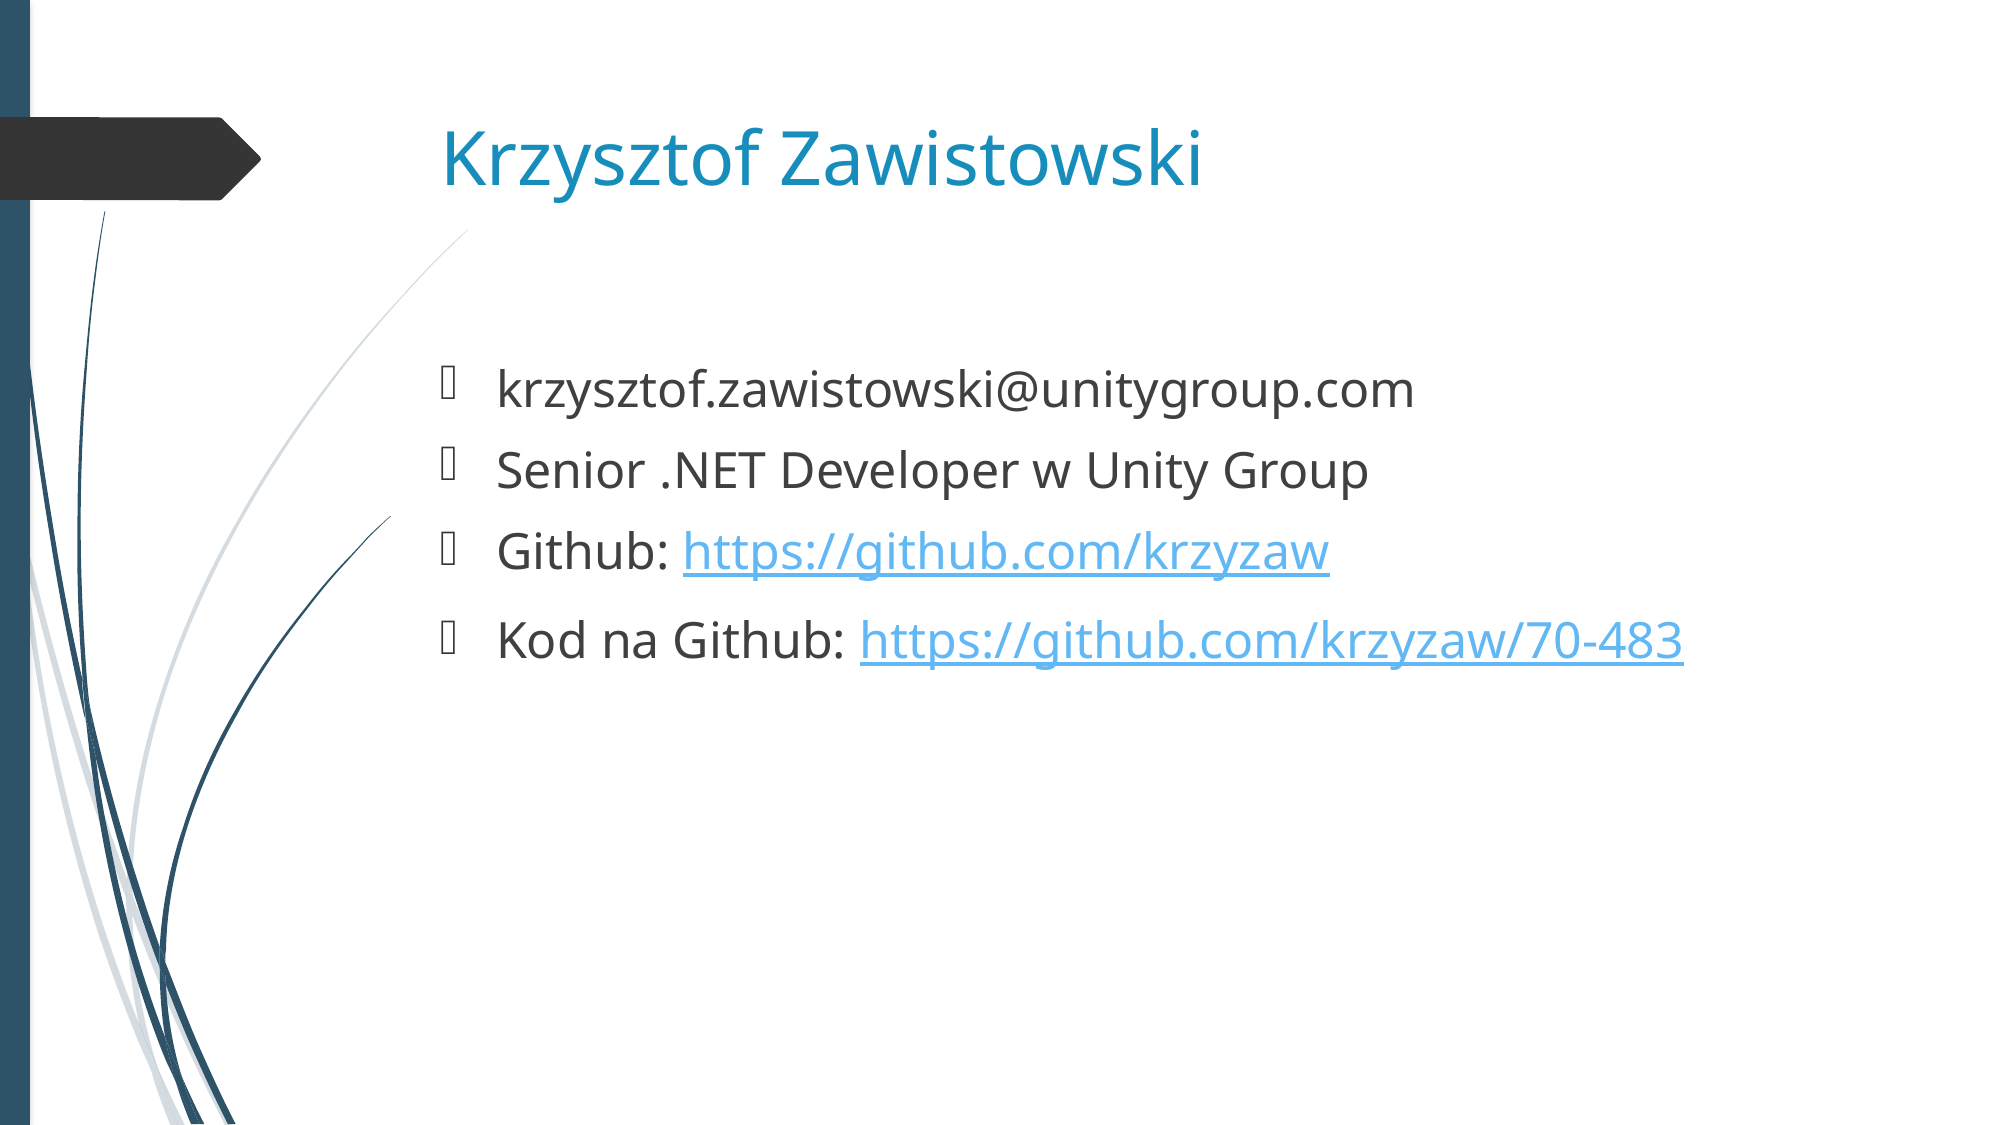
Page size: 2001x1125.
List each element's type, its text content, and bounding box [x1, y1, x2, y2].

list krzysztof.zawistowski@unitygroup.com Senior .NET Developer w Unity Group Github: https://github.com/krzyzaw Kod na Github: https://github.com/krzyzaw/70-483 [424, 350, 1888, 970]
title Krzysztof Zawistowski [425, 102, 1888, 313]
